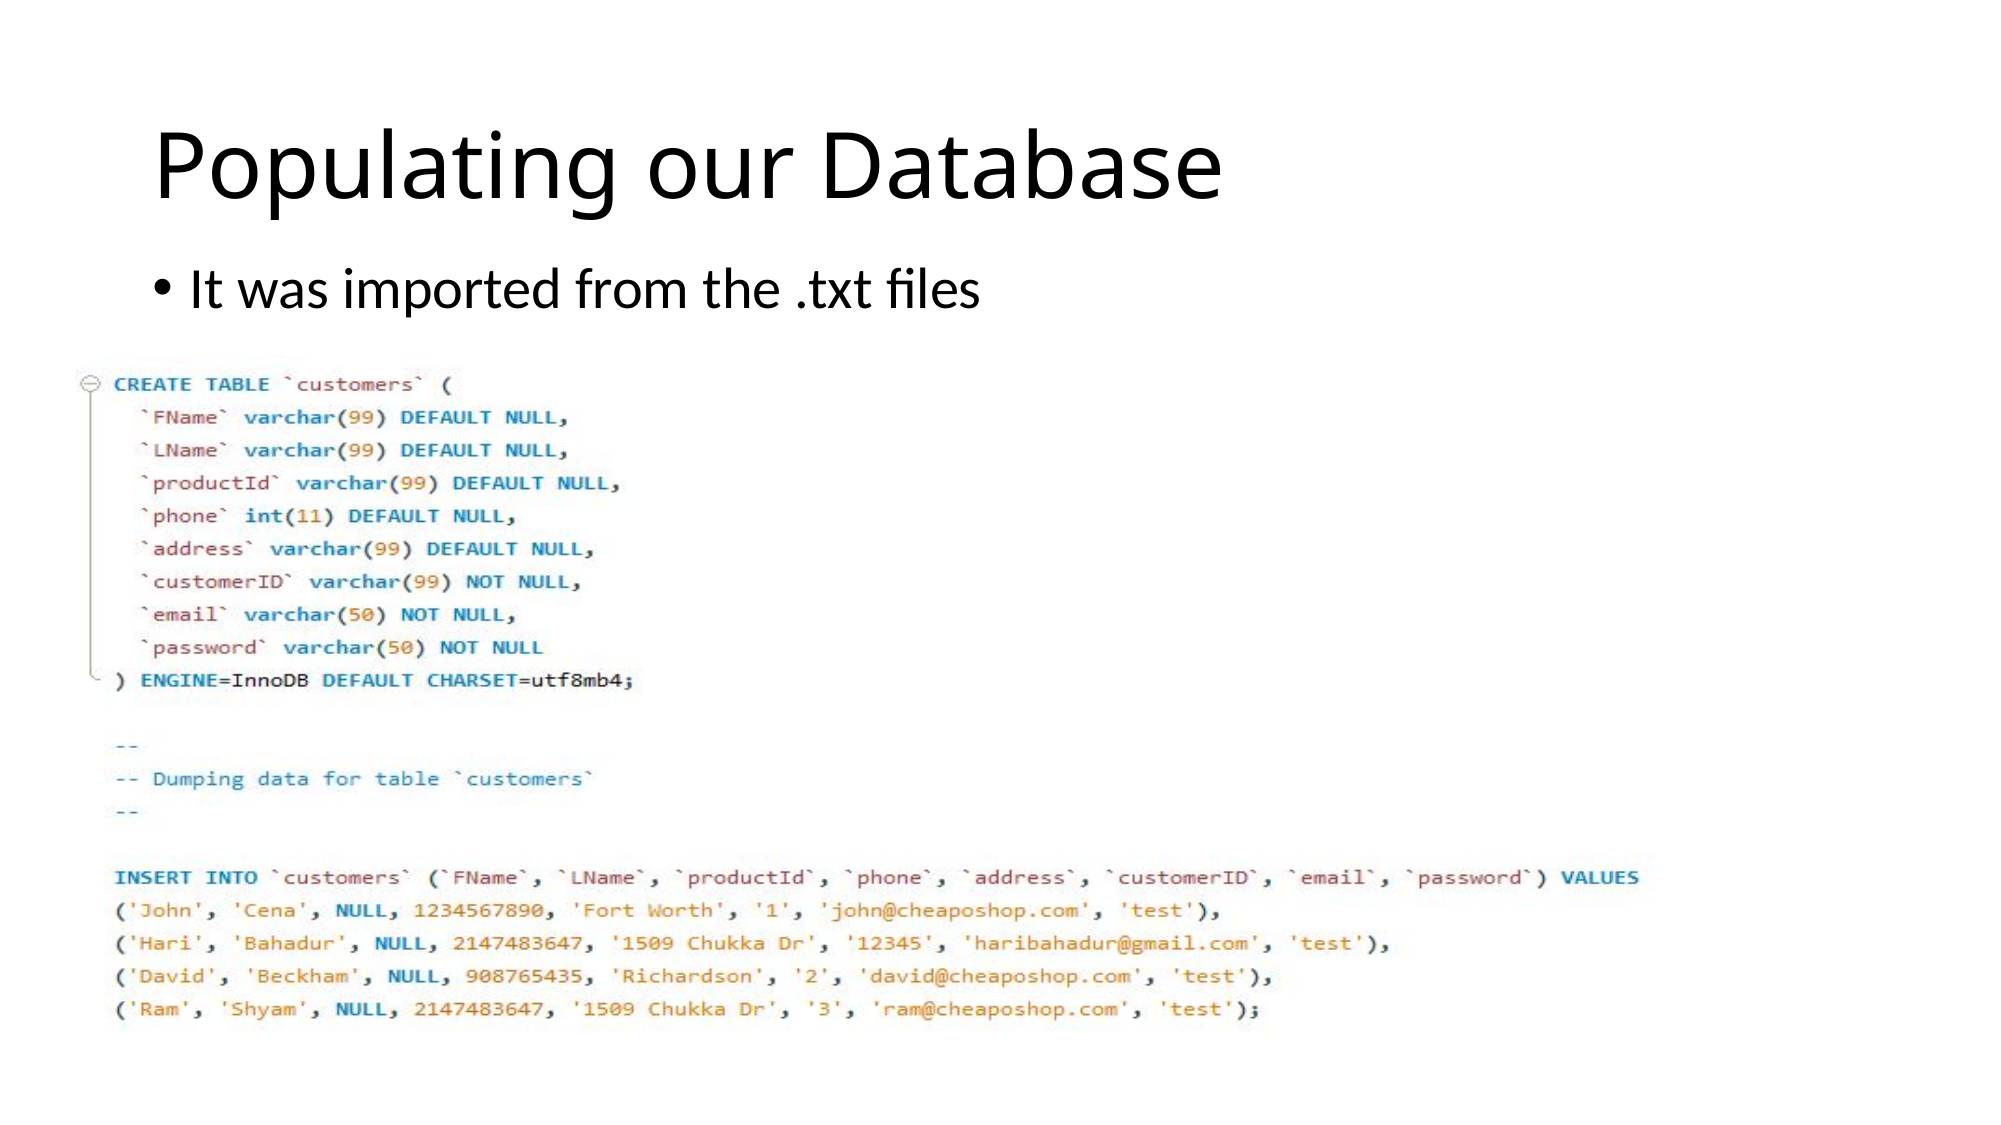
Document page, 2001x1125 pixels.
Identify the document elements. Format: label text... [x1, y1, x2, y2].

title Populating our Database [137, 59, 1863, 250]
picture [75, 355, 1692, 1036]
list It was imported from the .txt files [137, 250, 1863, 1014]
